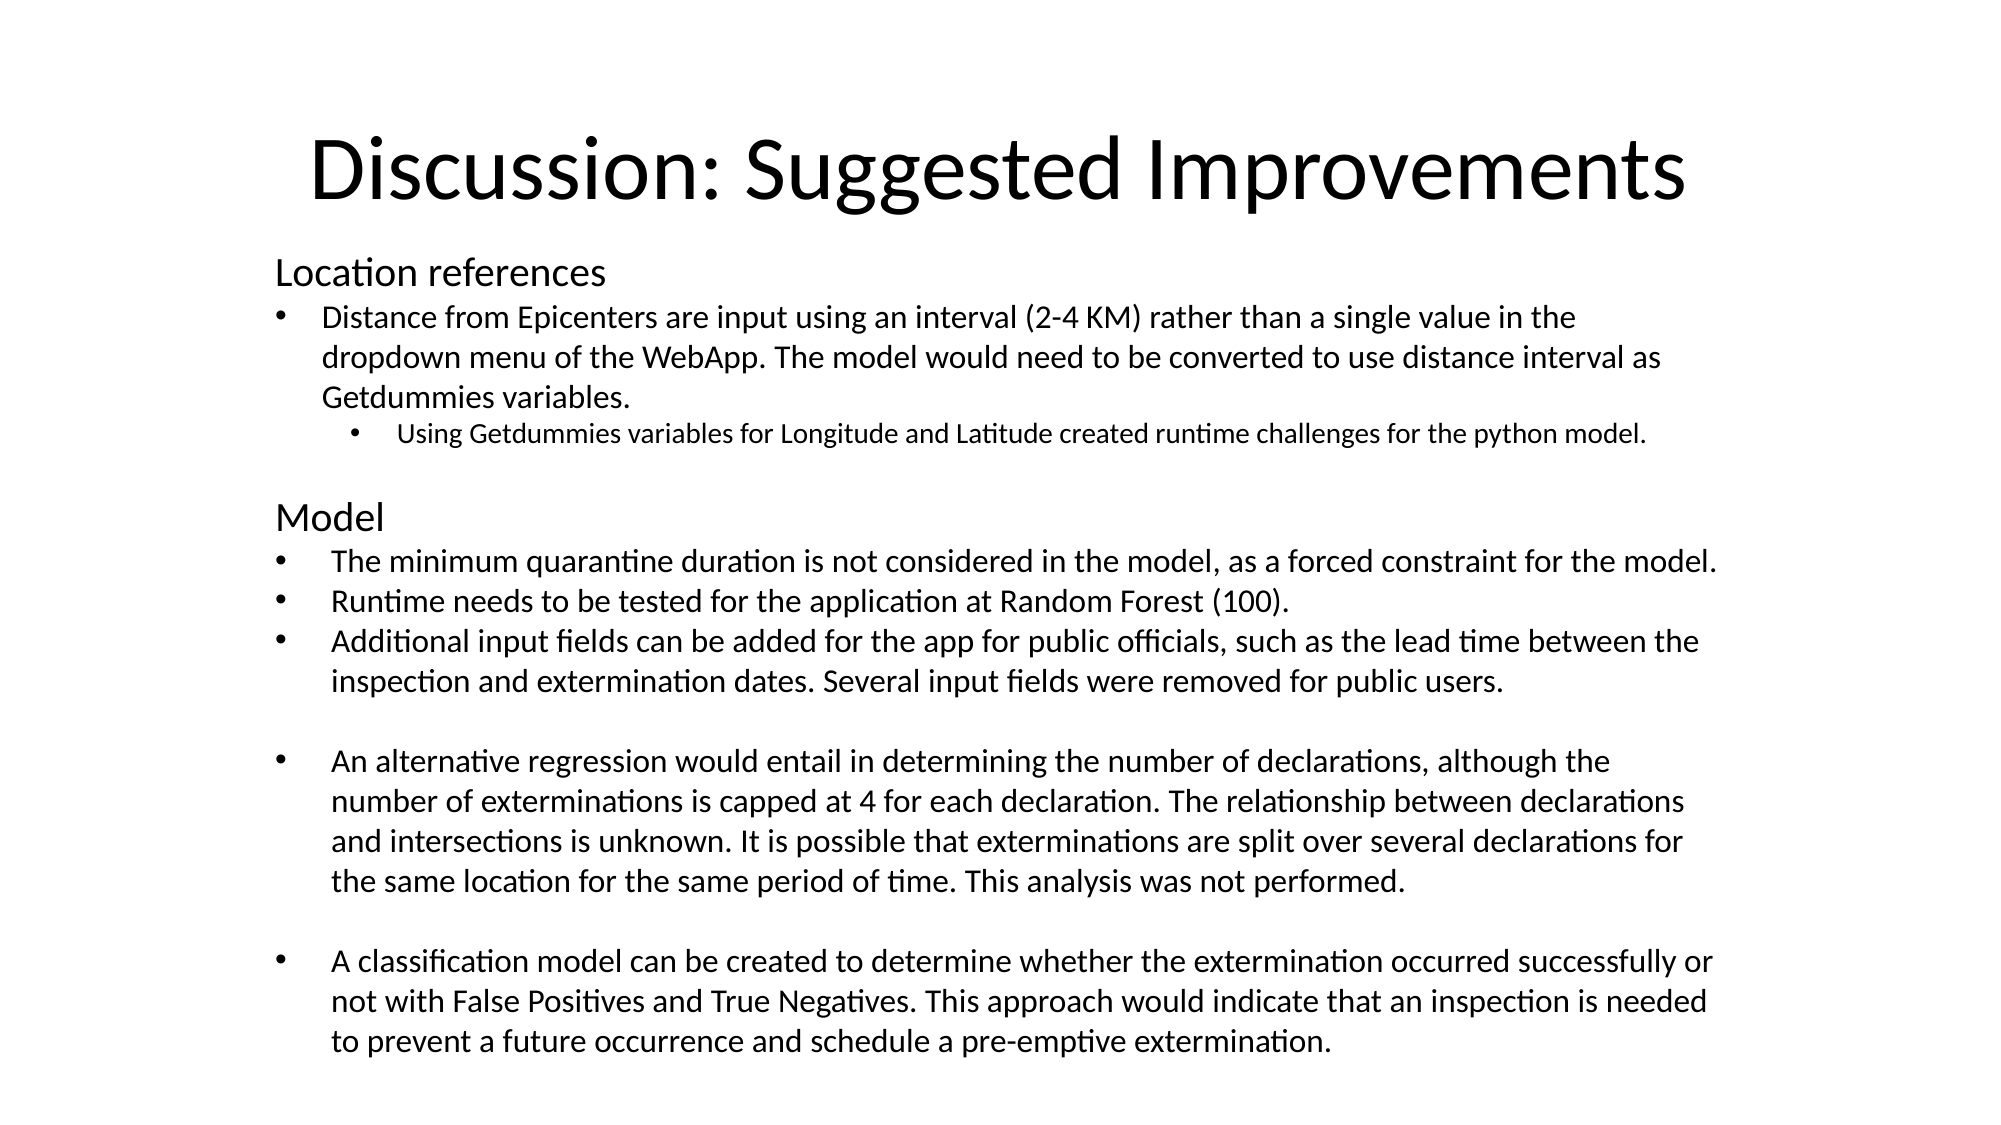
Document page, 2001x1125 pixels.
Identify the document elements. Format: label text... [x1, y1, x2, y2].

title Discussion: Suggested Improvements [137, 53, 1863, 272]
text_box Location references Distance from Epicenters are input using an interval (2-4 KM) rather than a single value in the dropdown menu of the WebApp. The model would need to be converted to use distance interval as Getdummies variables. Using Getdummies variables for Longitude and Latitude created runtime challenges for the python model. Model The minimum quarantine duration is not considered in the model, as a forced constraint for the model. Runtime needs to be tested for the application at Random Forest (100). Additional input fields can be added for the app for public officials, such as the lead time between the inspection and extermination dates. Several input fields were removed for public users. An alternative regression would entail in determining the number of declarations, although the number of exterminations is capped at 4 for each declaration. The relationship between declarations and intersections is unknown. It is possible that exterminations are split over several declarations for the same location for the same period of time. This analysis was not performed. A classification model can be created to determine whether the extermination occurred successfully or not with False Positives and True Negatives. This approach would indicate that an inspection is needed to prevent a future occurrence and schedule a pre-emptive extermination. [260, 237, 1740, 1125]
